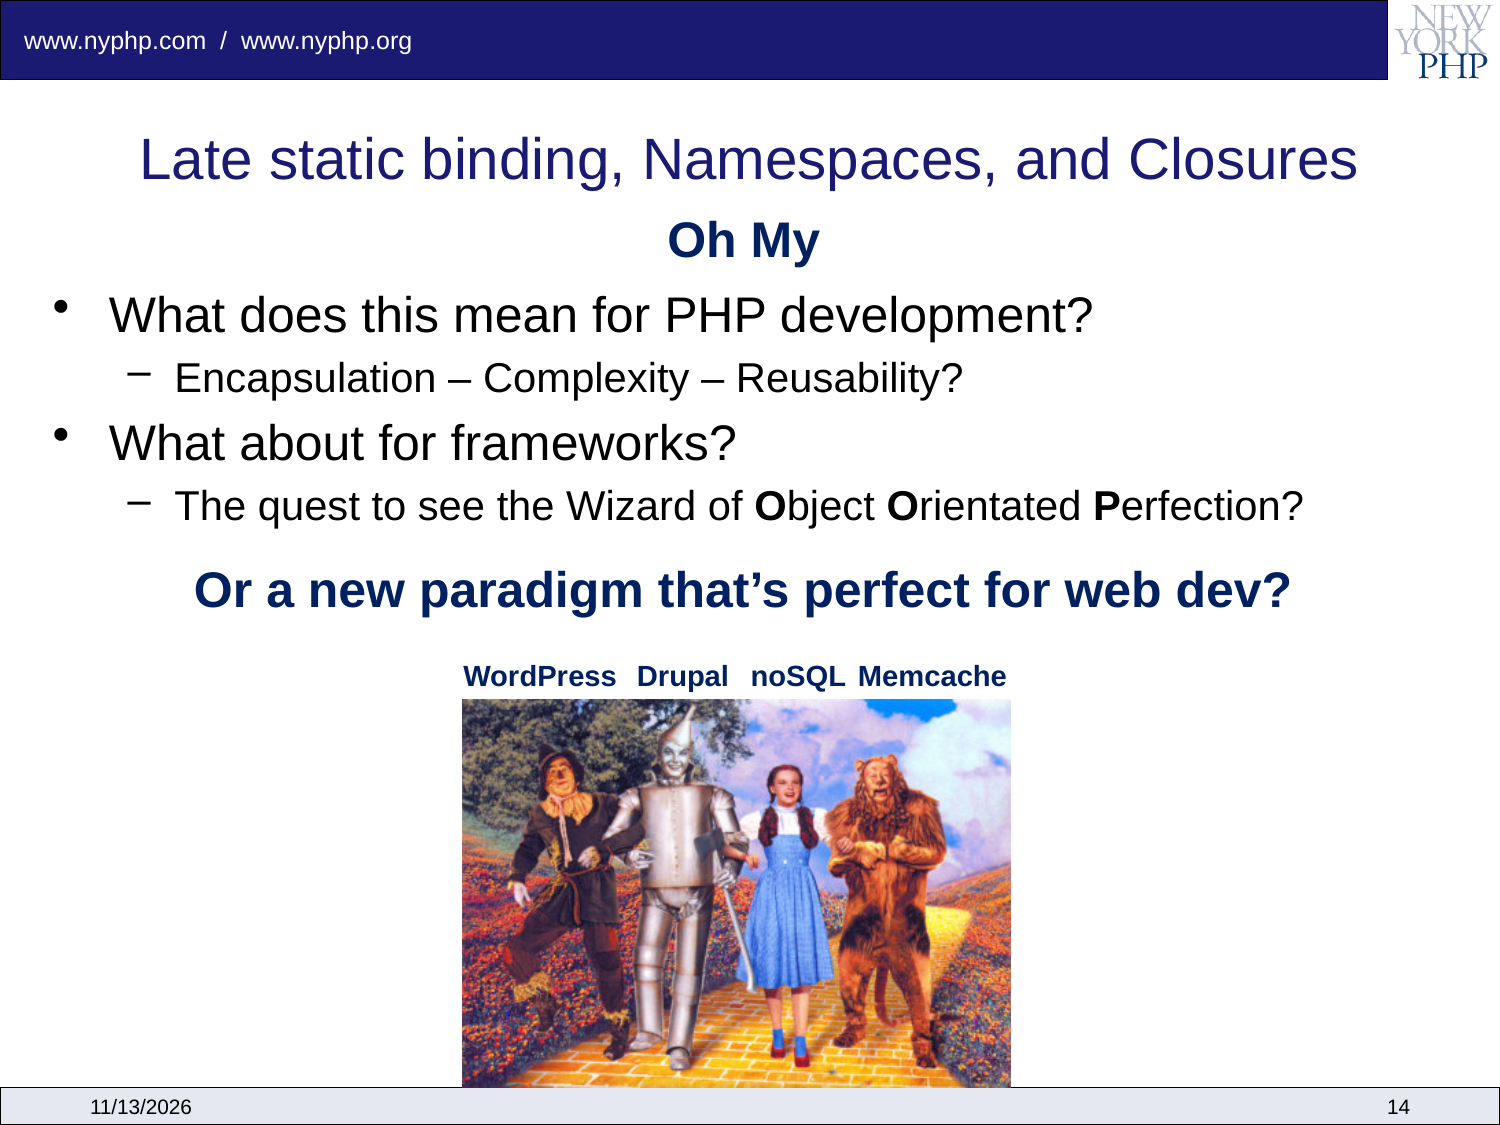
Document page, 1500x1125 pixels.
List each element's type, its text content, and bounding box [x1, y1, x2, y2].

title Late static binding, Namespaces, and Closures [75, 75, 1425, 238]
text_box Memcache [842, 649, 1022, 700]
text_box WordPress [448, 649, 621, 700]
text_box Drupal [621, 649, 735, 698]
text_box Oh My [74, 199, 1413, 275]
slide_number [74, 1087, 426, 1125]
text_box noSQL [735, 649, 842, 698]
text_box Or a new paradigm that’s perfect for web dev? [74, 549, 1413, 625]
picture [1393, 2, 1494, 80]
picture [462, 699, 1011, 1088]
slide_number 14 [1074, 1087, 1426, 1125]
list What does this mean for PHP development? Encapsulation – Complexity – Reusability? What about for frameworks? The quest to see the Wizard of Object Orientated Perfection? [37, 274, 1463, 1001]
